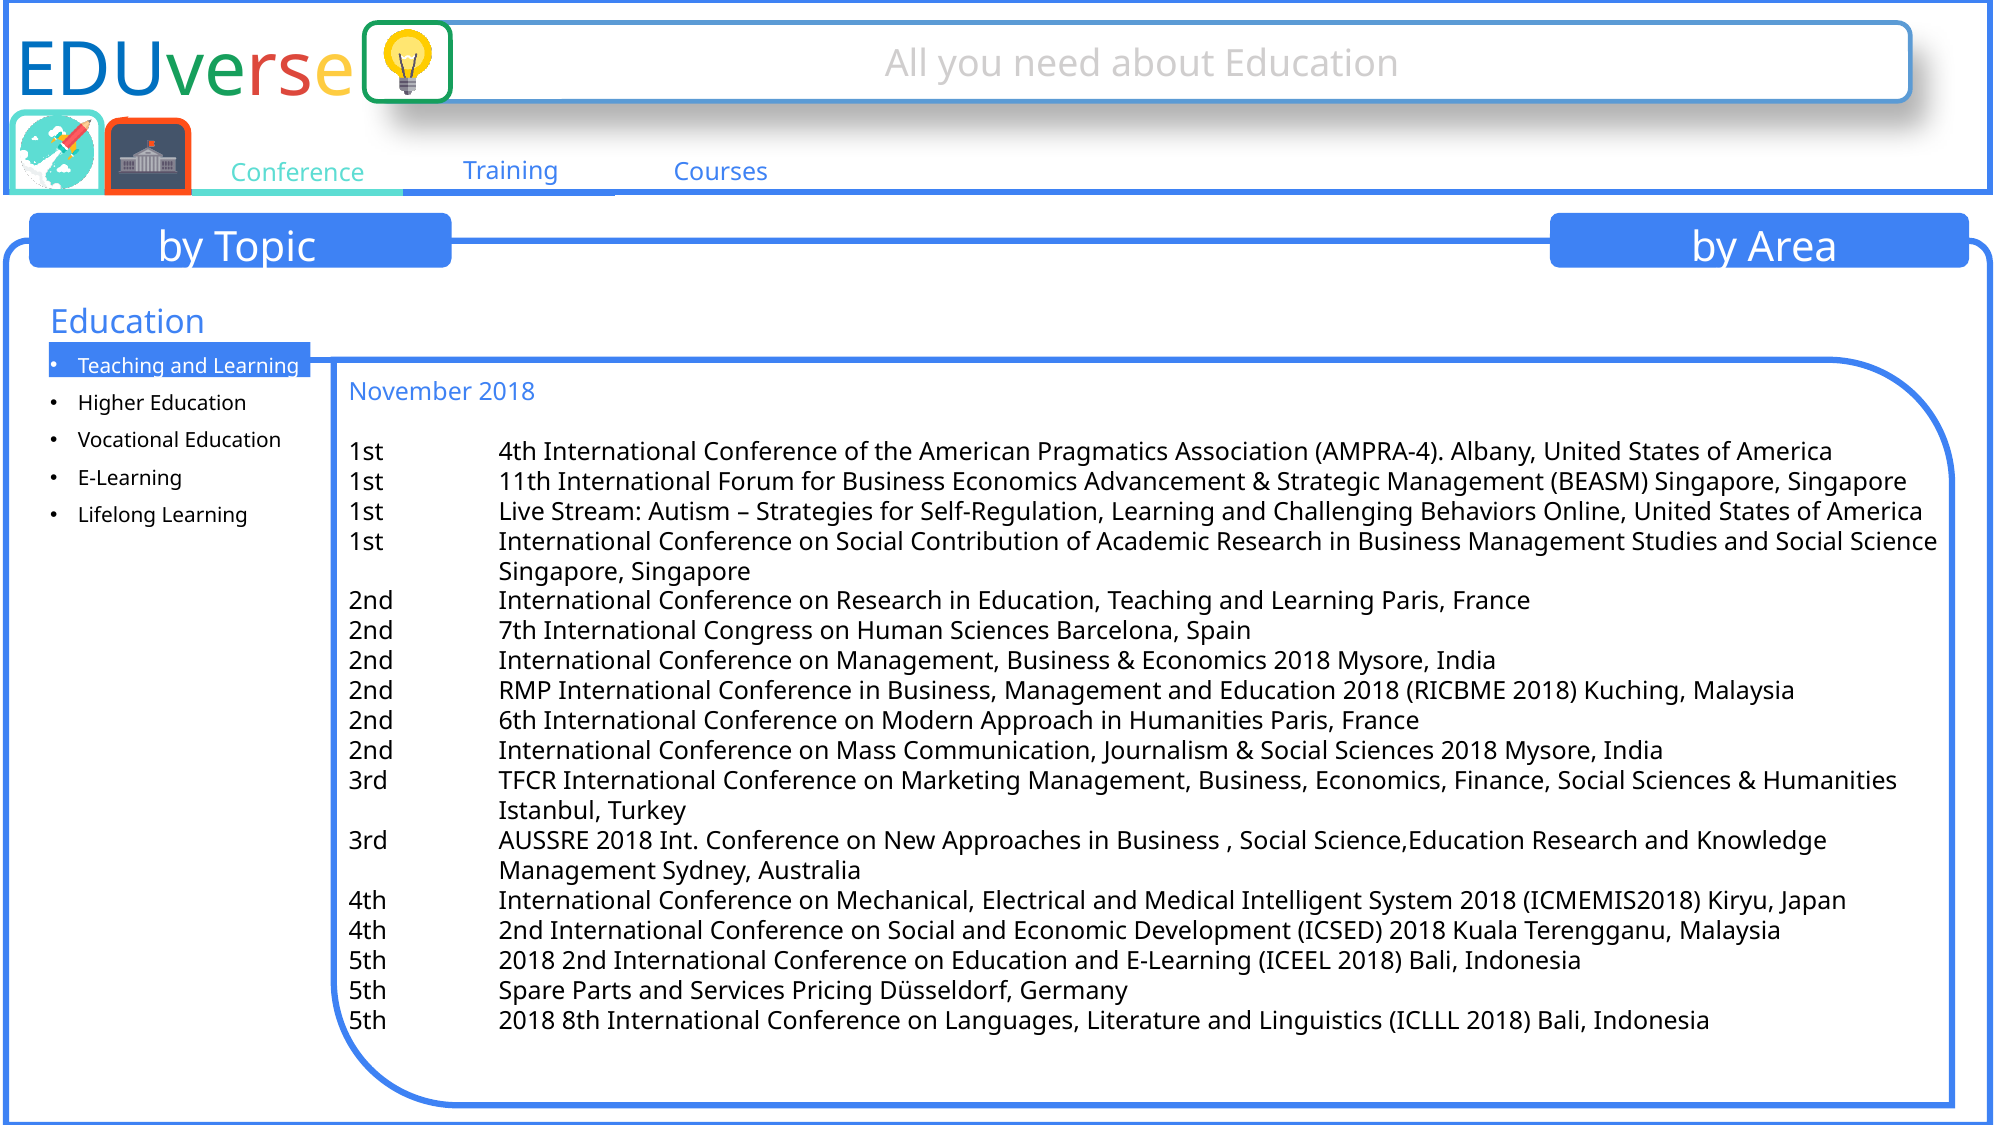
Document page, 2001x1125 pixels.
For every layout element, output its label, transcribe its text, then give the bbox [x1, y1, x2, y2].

text_box [440, 21, 1912, 103]
text_box by Topic [142, 212, 332, 272]
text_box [107, 120, 189, 193]
picture [374, 29, 441, 95]
text_box EDUverse [0, 11, 469, 131]
text_box [5, 0, 1991, 193]
text_box Conference [215, 148, 380, 189]
text_box Courses [658, 148, 784, 189]
text_box November 2018 1st 4th International Conference of the American Pragmatics Association (AMPRA-4). Albany, United States of America 1st 11th International Forum for Business Economics Advancement & Strategic Management (BEASM) Singapore, Singapore 1st Live Stream: Autism – Strategies for Self-Regulation, Learning and Challenging Behaviors Online, United States of America 1st International Conference on Social Contribution of Academic Research in Business Management Studies and Social Science Singapore, Singapore 2nd International Conference on Research in Education, Teaching and Learning Paris, France 2nd 7th International Congress on Human Sciences Barcelona, Spain 2nd International Conference on Management, Business & Economics 2018 Mysore, India 2nd RMP International Conference in Business, Management and Education 2018 (RICBME 2018) Kuching, Malaysia 2nd 6th International Conference on Modern Approach in Humanities Paris, France 2nd International Conference on Mass Communication, Journalism & Social Sciences 2018 Mysore, India 3rd TFCR International Conference on Marketing Management, Business, Economics, Finance, Social Sciences & Humanities Istanbul, Turkey 3rd AUSSRE 2018 Int. Conference on New Approaches in Business , Social Science,Education Research and Knowledge Management Sydney, Australia 4th International Conference on Mechanical, Electrical and Medical Intelligent System 2018 (ICMEMIS2018) Kiryu, Japan 4th 2nd International Conference on Social and Economic Development (ICSED) 2018 Kuala Terengganu, Malaysia 5th 2018 2nd International Conference on Education and E-Learning (ICEEL 2018) Bali, Indonesia 5th Spare Parts and Services Pricing Düsseldorf, Germany 5th 2018 8th International Conference on Languages, Literature and Linguistics (ICLLL 2018) Bali, Indonesia [333, 368, 1970, 1072]
text_box All you need about Education [870, 31, 1416, 92]
text_box Education Teaching and Learning Higher Education Vocational Education E-Learning Lifelong Learning [35, 272, 470, 535]
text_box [12, 112, 102, 193]
text_box [4, 239, 1992, 1125]
text_box [371, 1072, 1954, 1107]
text_box Training [448, 147, 575, 189]
text_box [363, 21, 452, 103]
text_box by Area [1676, 212, 1853, 278]
text_box [27, 211, 453, 269]
text_box [332, 358, 1876, 989]
text_box [1548, 211, 1971, 269]
